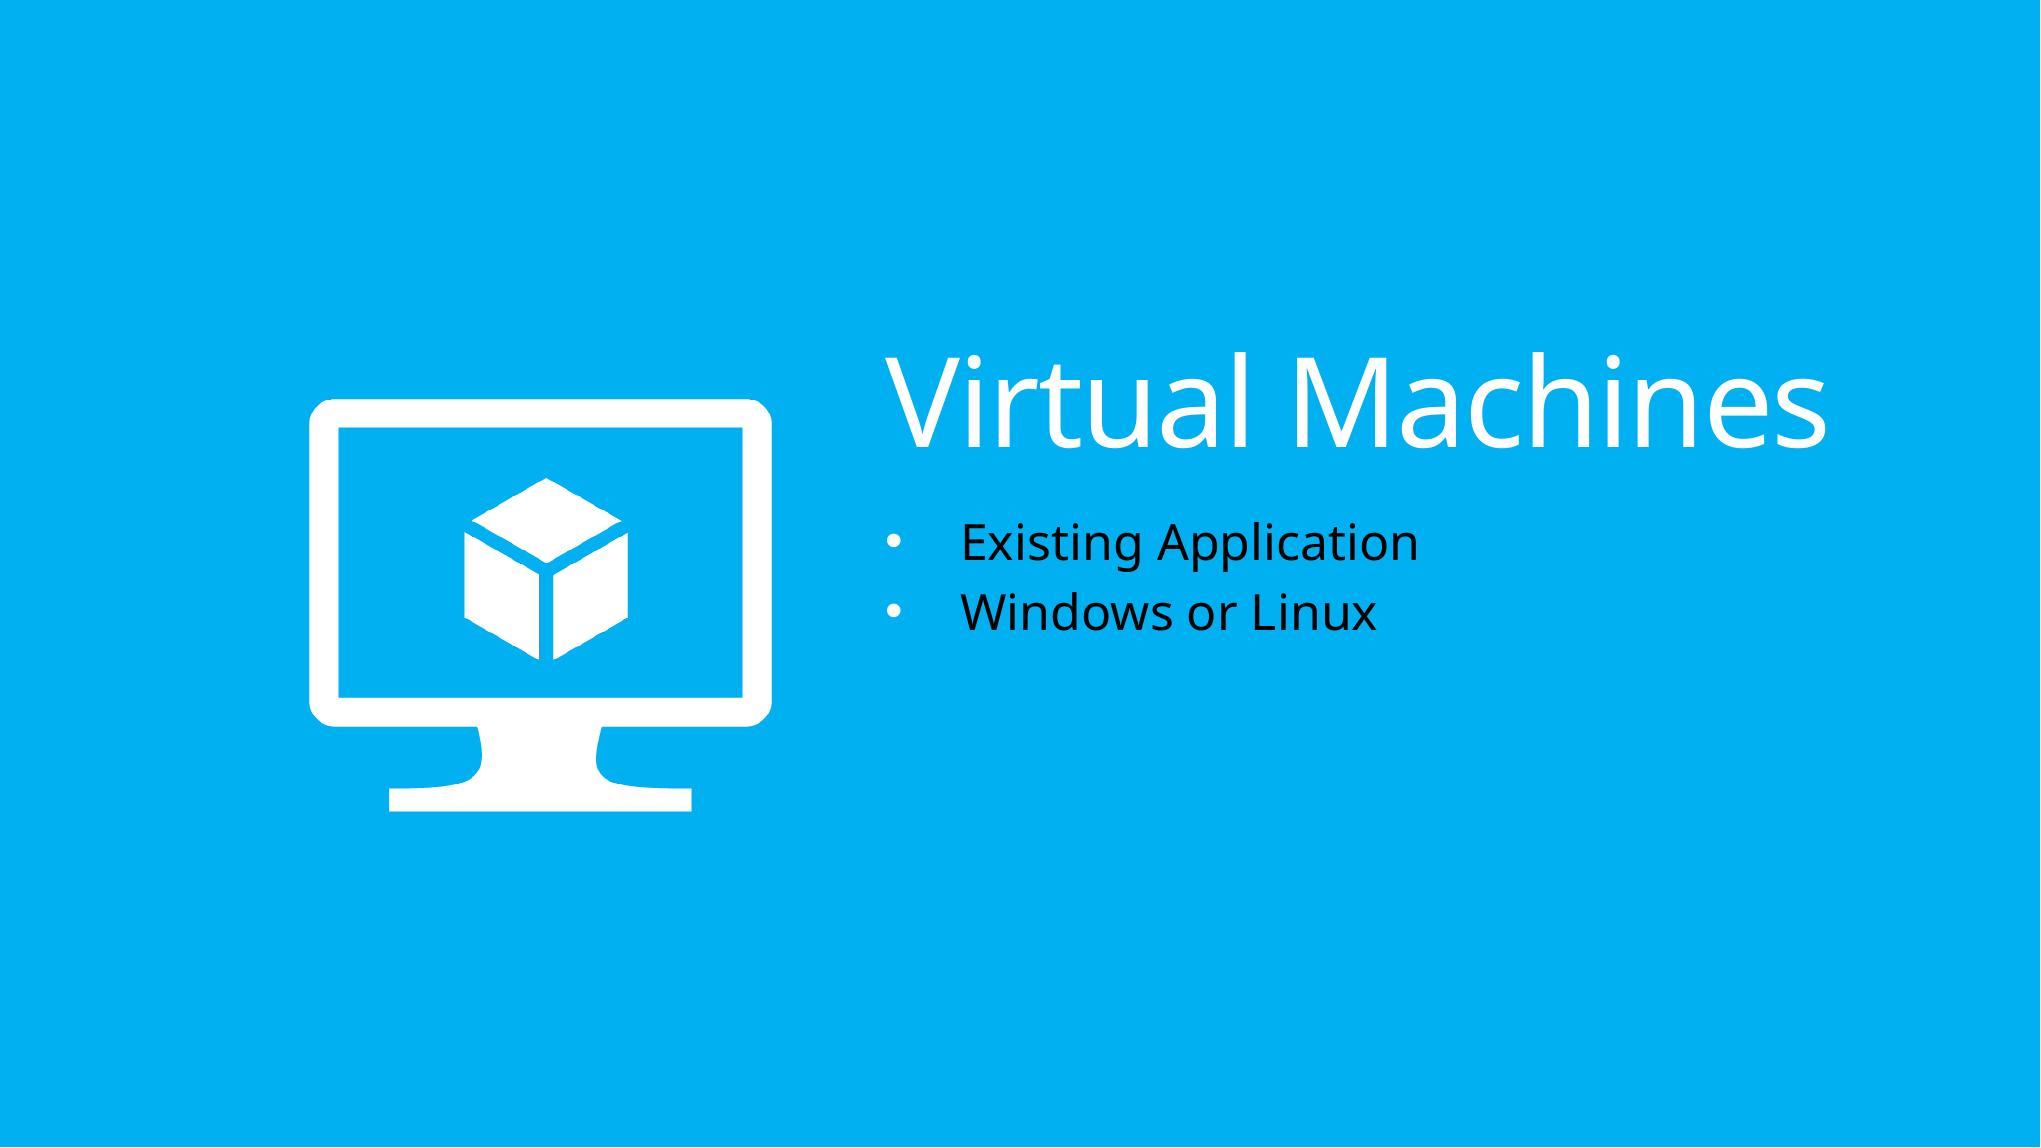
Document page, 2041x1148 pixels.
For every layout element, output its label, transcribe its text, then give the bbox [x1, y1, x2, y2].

list Virtual Machines [855, 298, 1897, 457]
list Existing Application Windows or Linux [855, 486, 1884, 912]
picture [310, 400, 771, 811]
